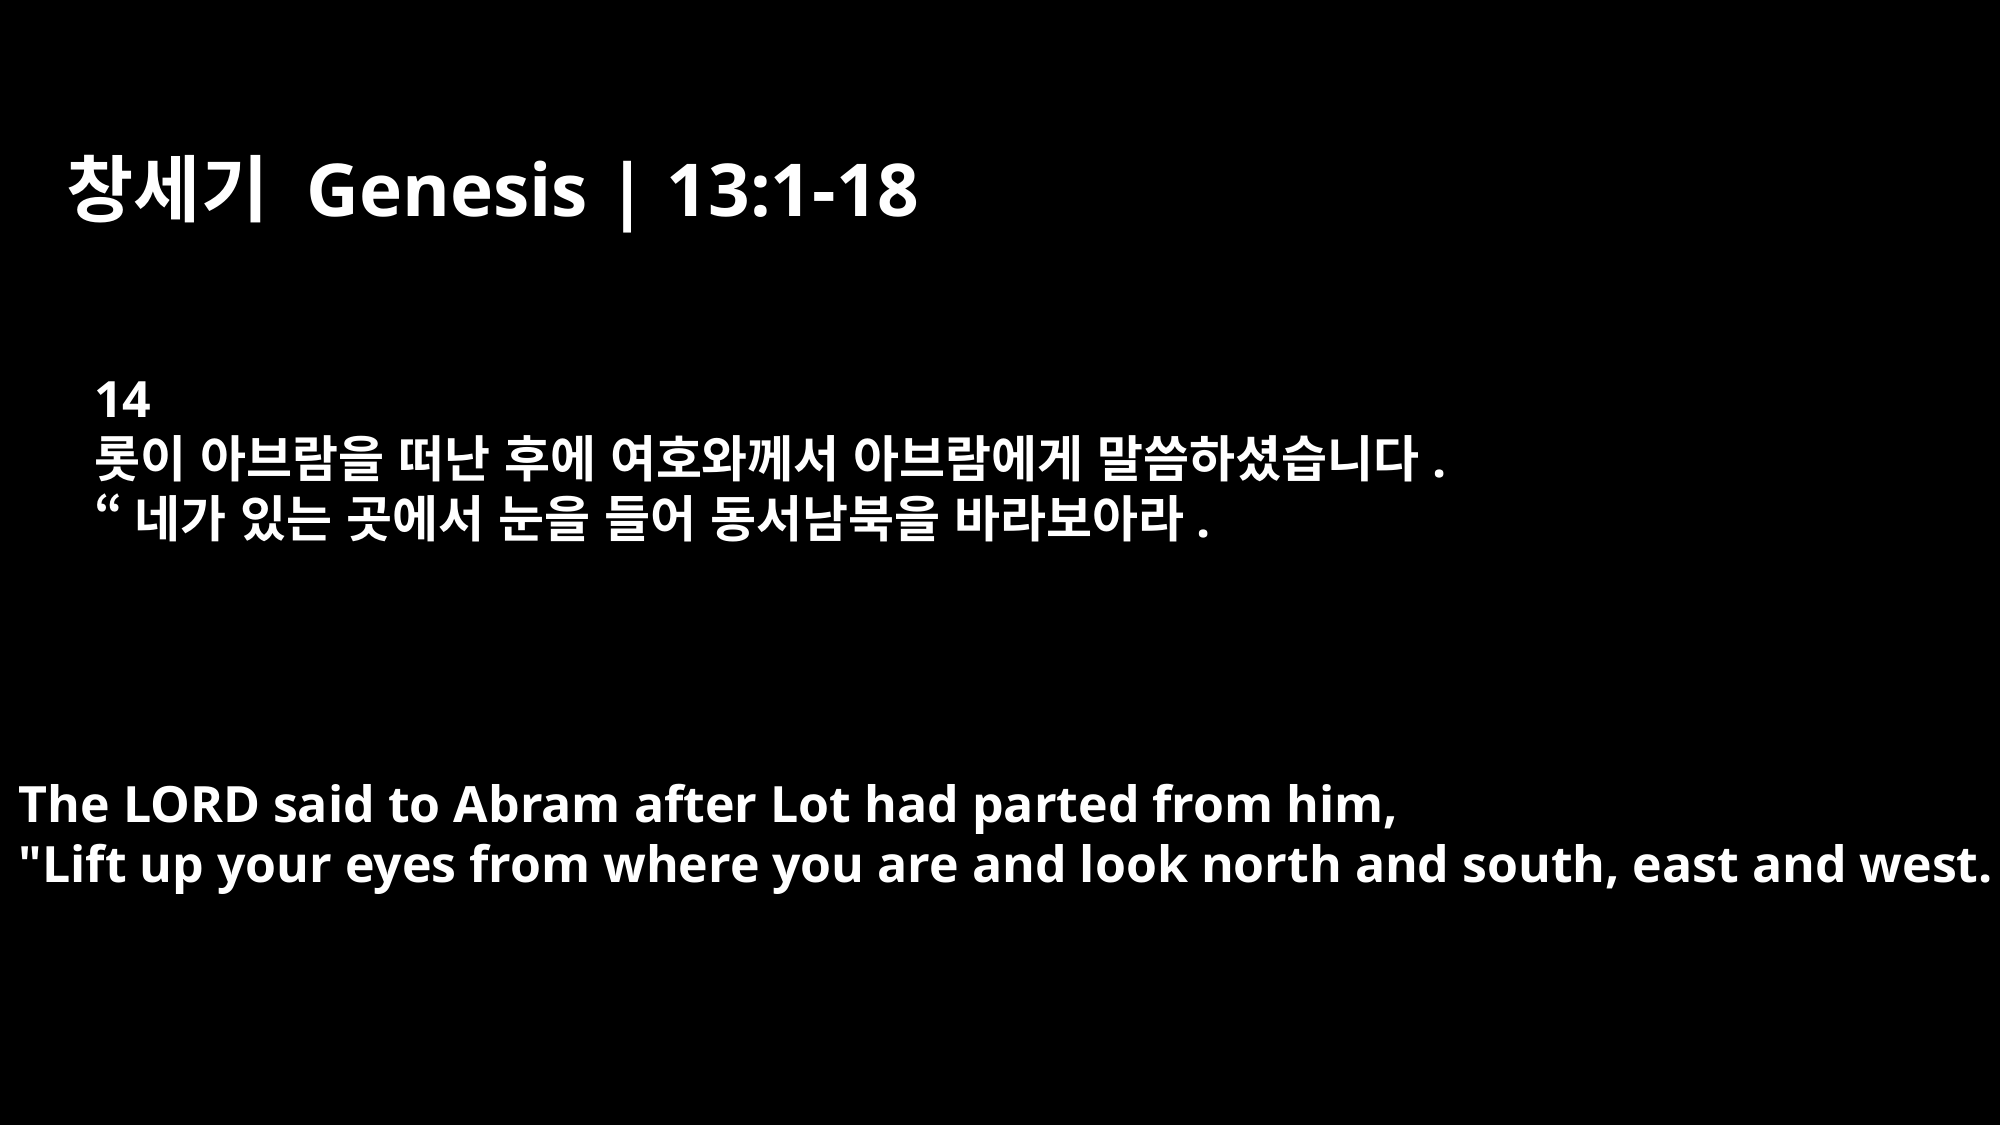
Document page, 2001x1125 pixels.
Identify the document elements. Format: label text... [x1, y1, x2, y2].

text_box The LORD said to Abram after Lot had parted from him, "Lift up your eyes from where you are and look north and south, east and west. [4, 764, 2000, 900]
text_box 창세기 Genesis | 13:1-18 [51, 136, 935, 239]
text_box 14 롯이 아브람을 떠난 후에 여호와께서 아브람에게 말씀하셨습니다. “네가 있는 곳에서 눈을 들어 동서남북을 바라보아라. [79, 359, 1462, 555]
